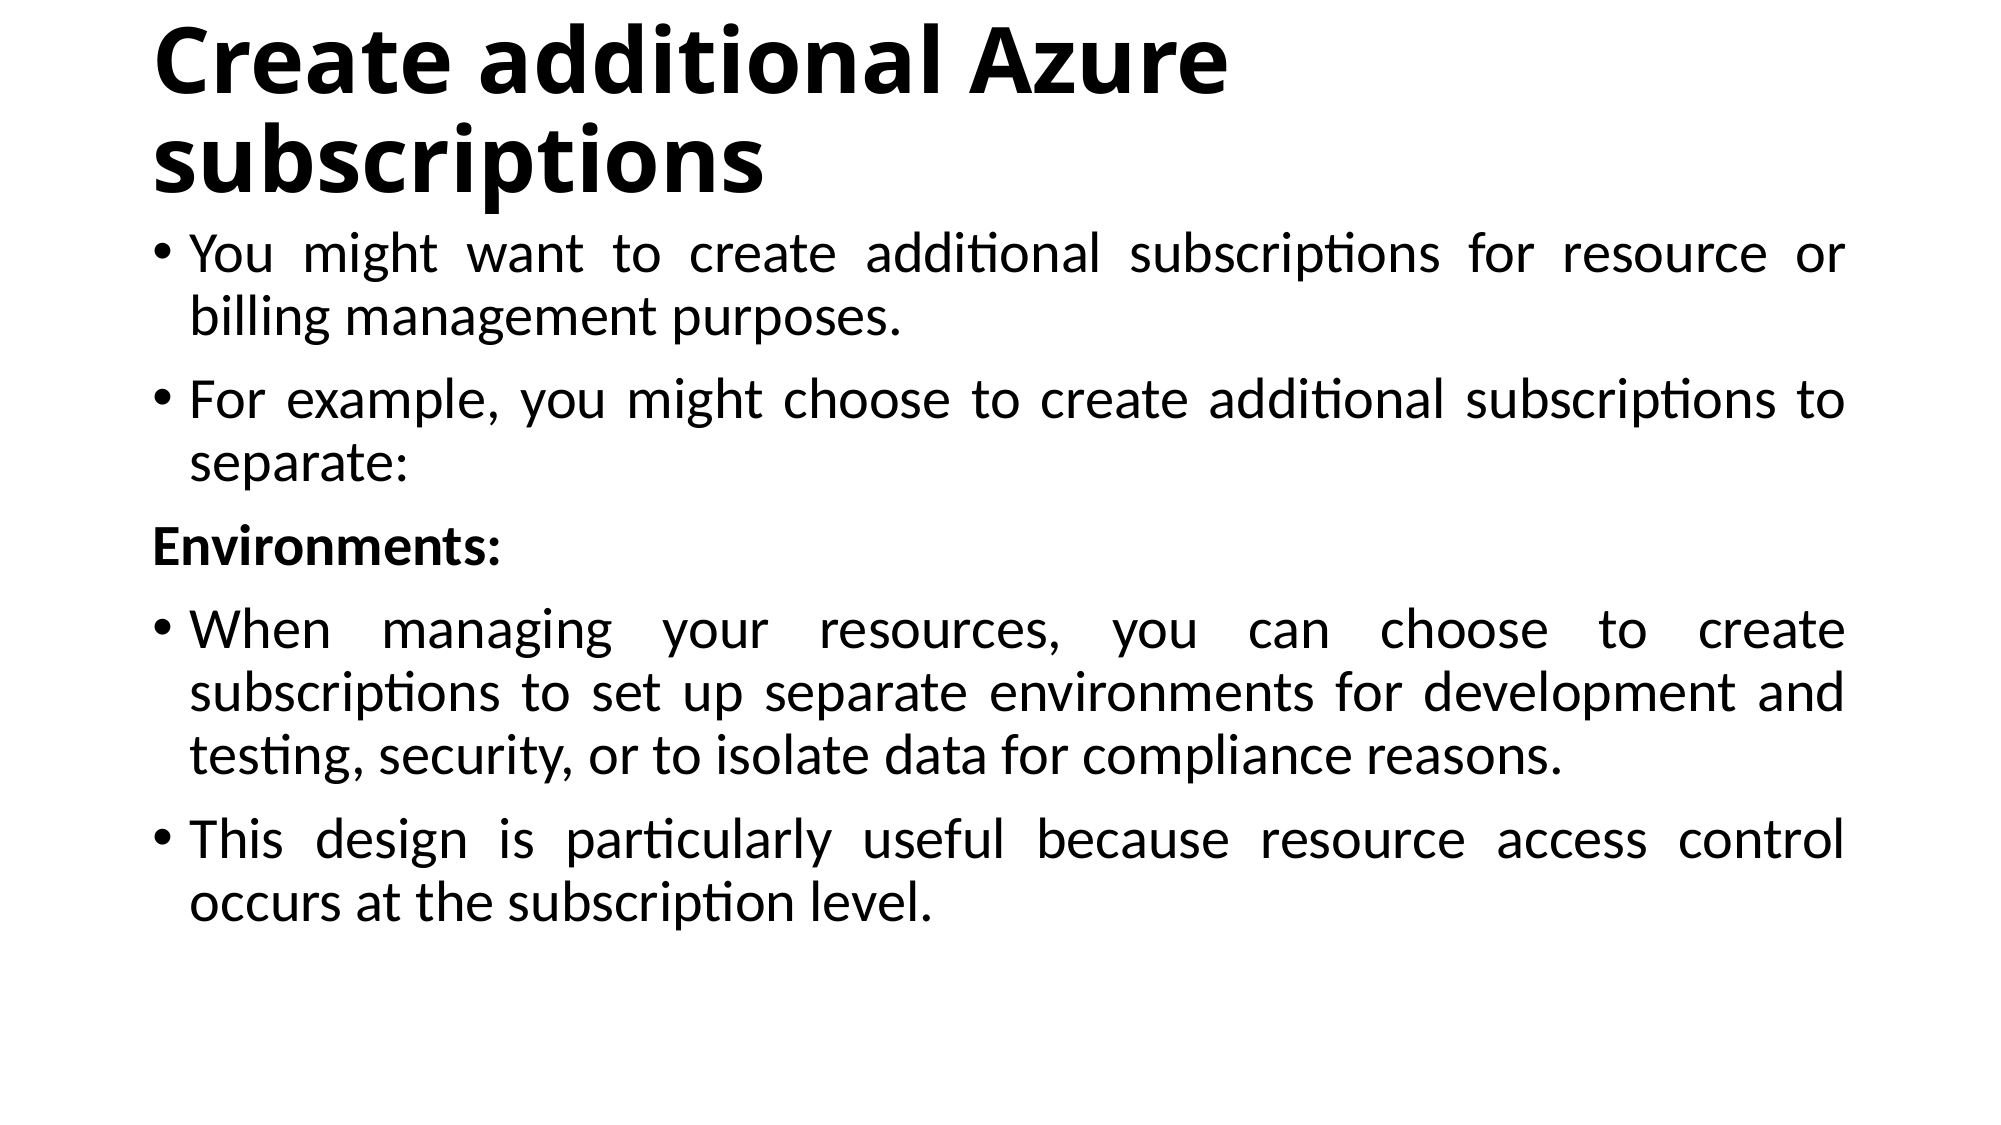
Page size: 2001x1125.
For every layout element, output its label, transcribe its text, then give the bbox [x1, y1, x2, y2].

title Create additional Azure subscriptions [137, 59, 1863, 214]
list You might want to create additional subscriptions for resource or billing management purposes. For example, you might choose to create additional subscriptions to separate: Environments: When managing your resources, you can choose to create subscriptions to set up separate environments for development and testing, security, or to isolate data for compliance reasons. This design is particularly useful because resource access control occurs at the subscription level. [137, 214, 1863, 1014]
